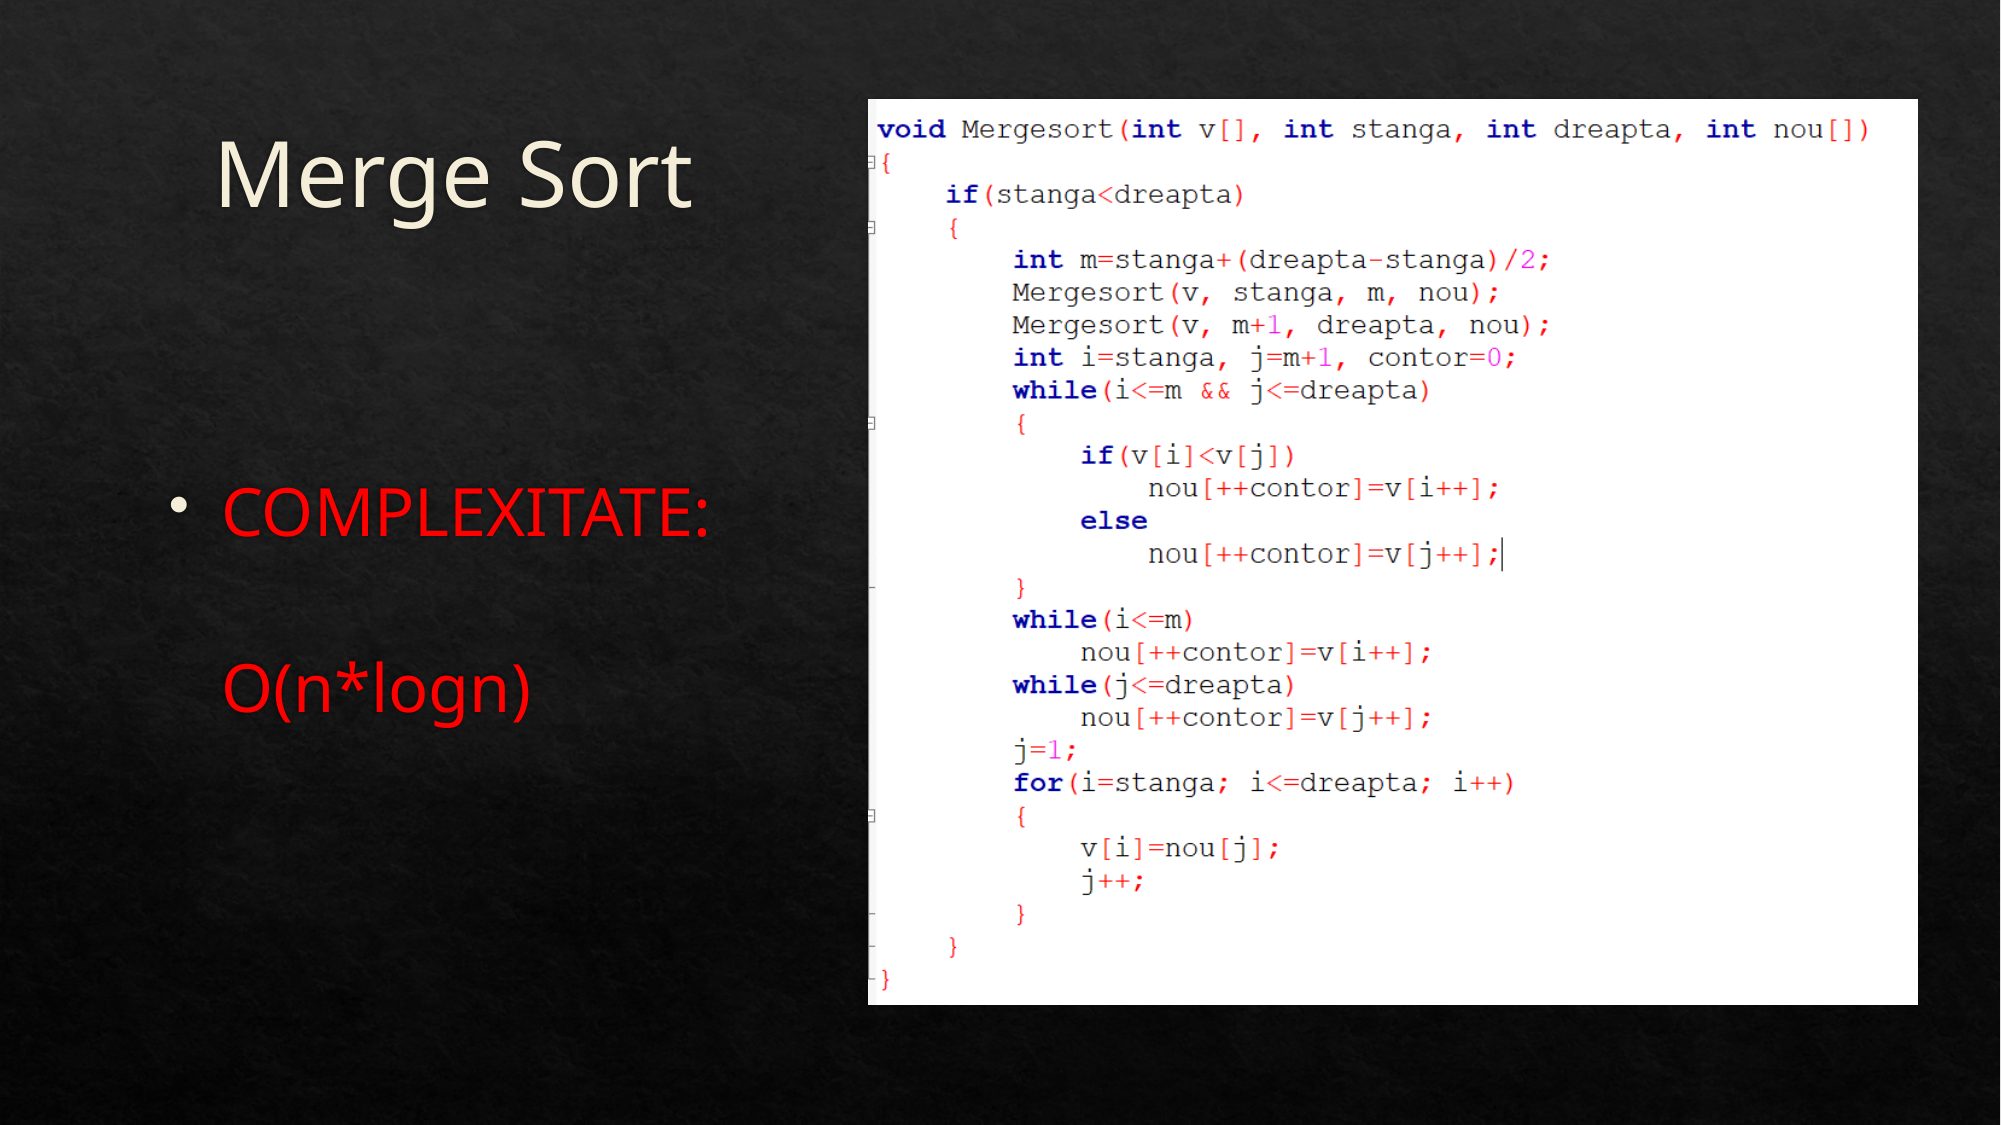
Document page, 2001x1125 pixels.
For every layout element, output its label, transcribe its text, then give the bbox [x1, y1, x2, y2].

title Merge Sort [149, 99, 758, 231]
list COMPLEXITATE: O(n*logn) [149, 235, 758, 934]
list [868, 99, 1918, 1005]
